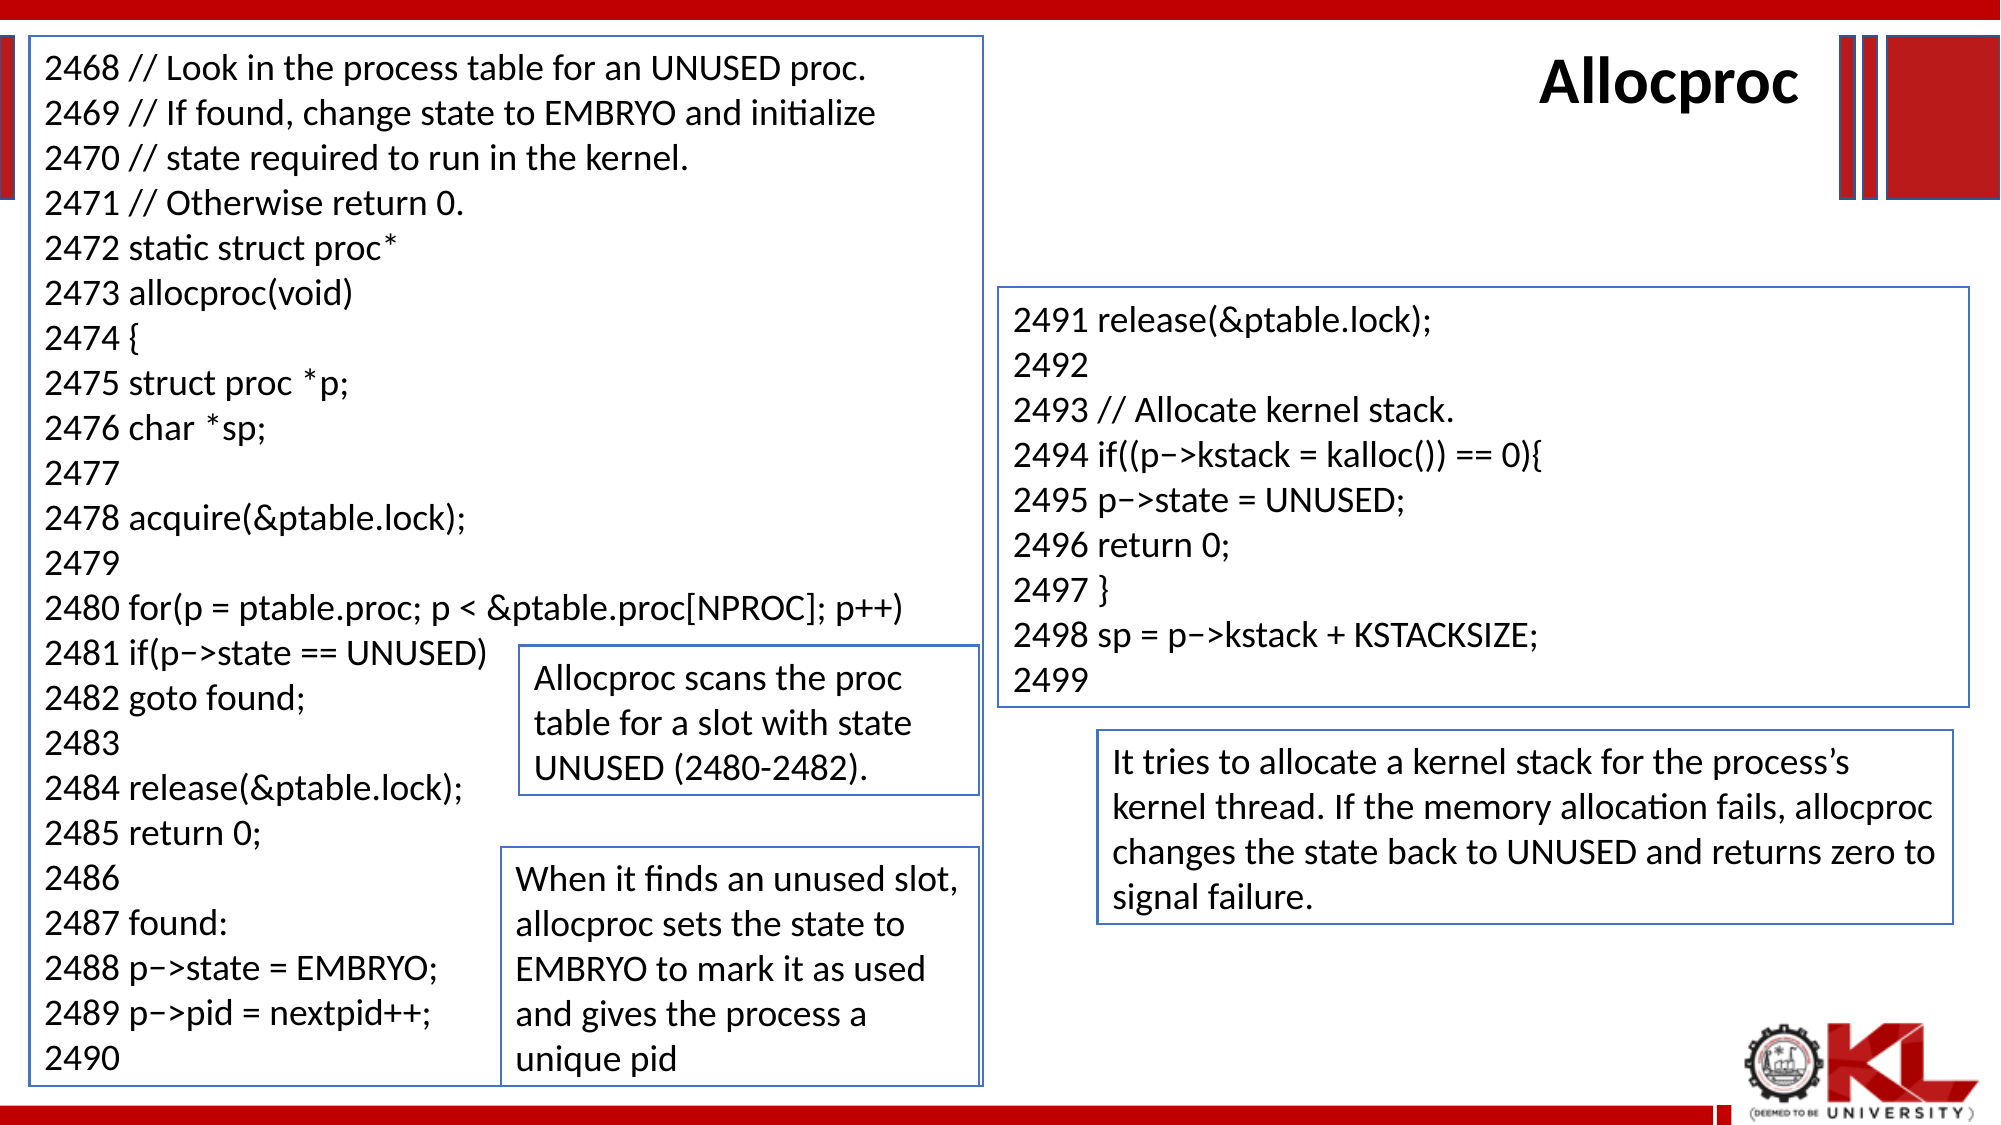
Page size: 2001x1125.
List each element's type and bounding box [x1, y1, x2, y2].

text_box [0, 0, 2000, 1125]
